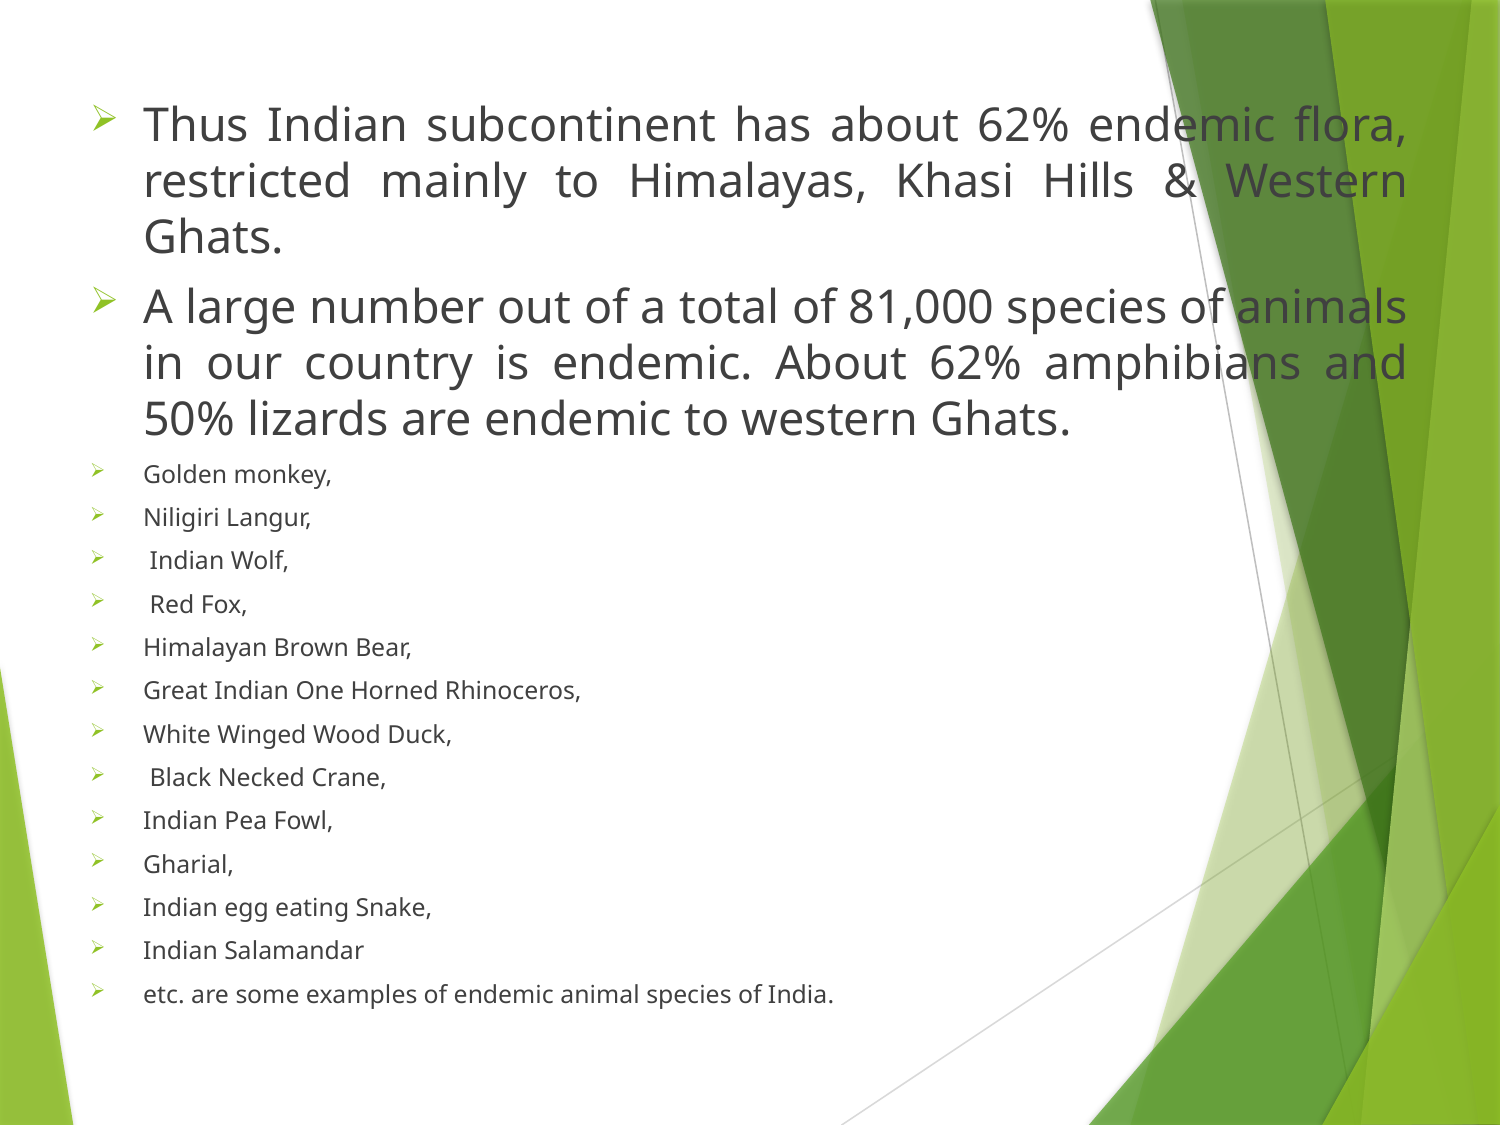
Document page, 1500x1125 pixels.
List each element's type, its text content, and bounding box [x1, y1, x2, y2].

list Thus Indian subcontinent has about 62% endemic flora, restricted mainly to Himalayas, Khasi Hills & Western Ghats. A large number out of a total of 81,000 species of animals in our country is endemic. About 62% amphibians and 50% lizards are endemic to western Ghats. Golden monkey, Niligiri Langur, Indian Wolf, Red Fox, Himalayan Brown Bear, Great Indian One Horned Rhinoceros, White Winged Wood Duck, Black Necked Crane, Indian Pea Fowl, Gharial, Indian egg eating Snake, Indian Salamandar etc. are some examples of endemic animal species of India. [75, 87, 1425, 1075]
